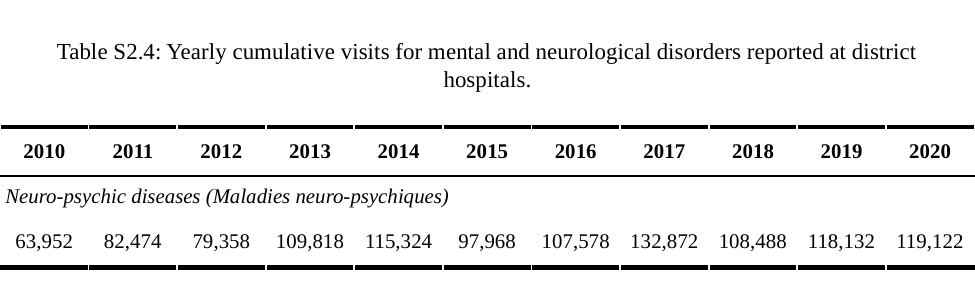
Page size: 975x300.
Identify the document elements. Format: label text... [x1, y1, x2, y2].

text_box Table S2.4: Yearly cumulative visits for mental and neurological disorders reported at district hospitals. [0, 29, 975, 99]
table_cell 132,872 [621, 216, 708, 265]
table_cell 118,132 [798, 216, 885, 265]
table_header 2013 [267, 129, 353, 175]
table_cell 119,122 [887, 216, 974, 265]
table_cell 79,358 [178, 216, 265, 265]
table_cell 108,488 [710, 216, 796, 265]
table_cell 63,952 [1, 216, 88, 265]
table_cell 82,474 [89, 216, 176, 265]
table_header 2016 [532, 129, 619, 175]
table_cell 107,578 [532, 216, 619, 265]
table_header 2020 [887, 129, 974, 175]
table_header 2012 [178, 129, 265, 175]
table_cell Neuro-psychic diseases (Maladies neuro-psychiques) [1, 177, 974, 214]
table_header 2019 [798, 129, 885, 175]
table_cell 115,324 [355, 216, 442, 265]
table_header 2018 [710, 129, 796, 175]
table_header 2010 [1, 129, 88, 175]
table_cell 109,818 [267, 216, 353, 265]
table_header 2017 [621, 129, 708, 175]
table_header 2011 [89, 129, 176, 175]
table_header 2014 [355, 129, 442, 175]
table_header 2015 [444, 129, 531, 175]
table_cell 97,968 [444, 216, 531, 265]
